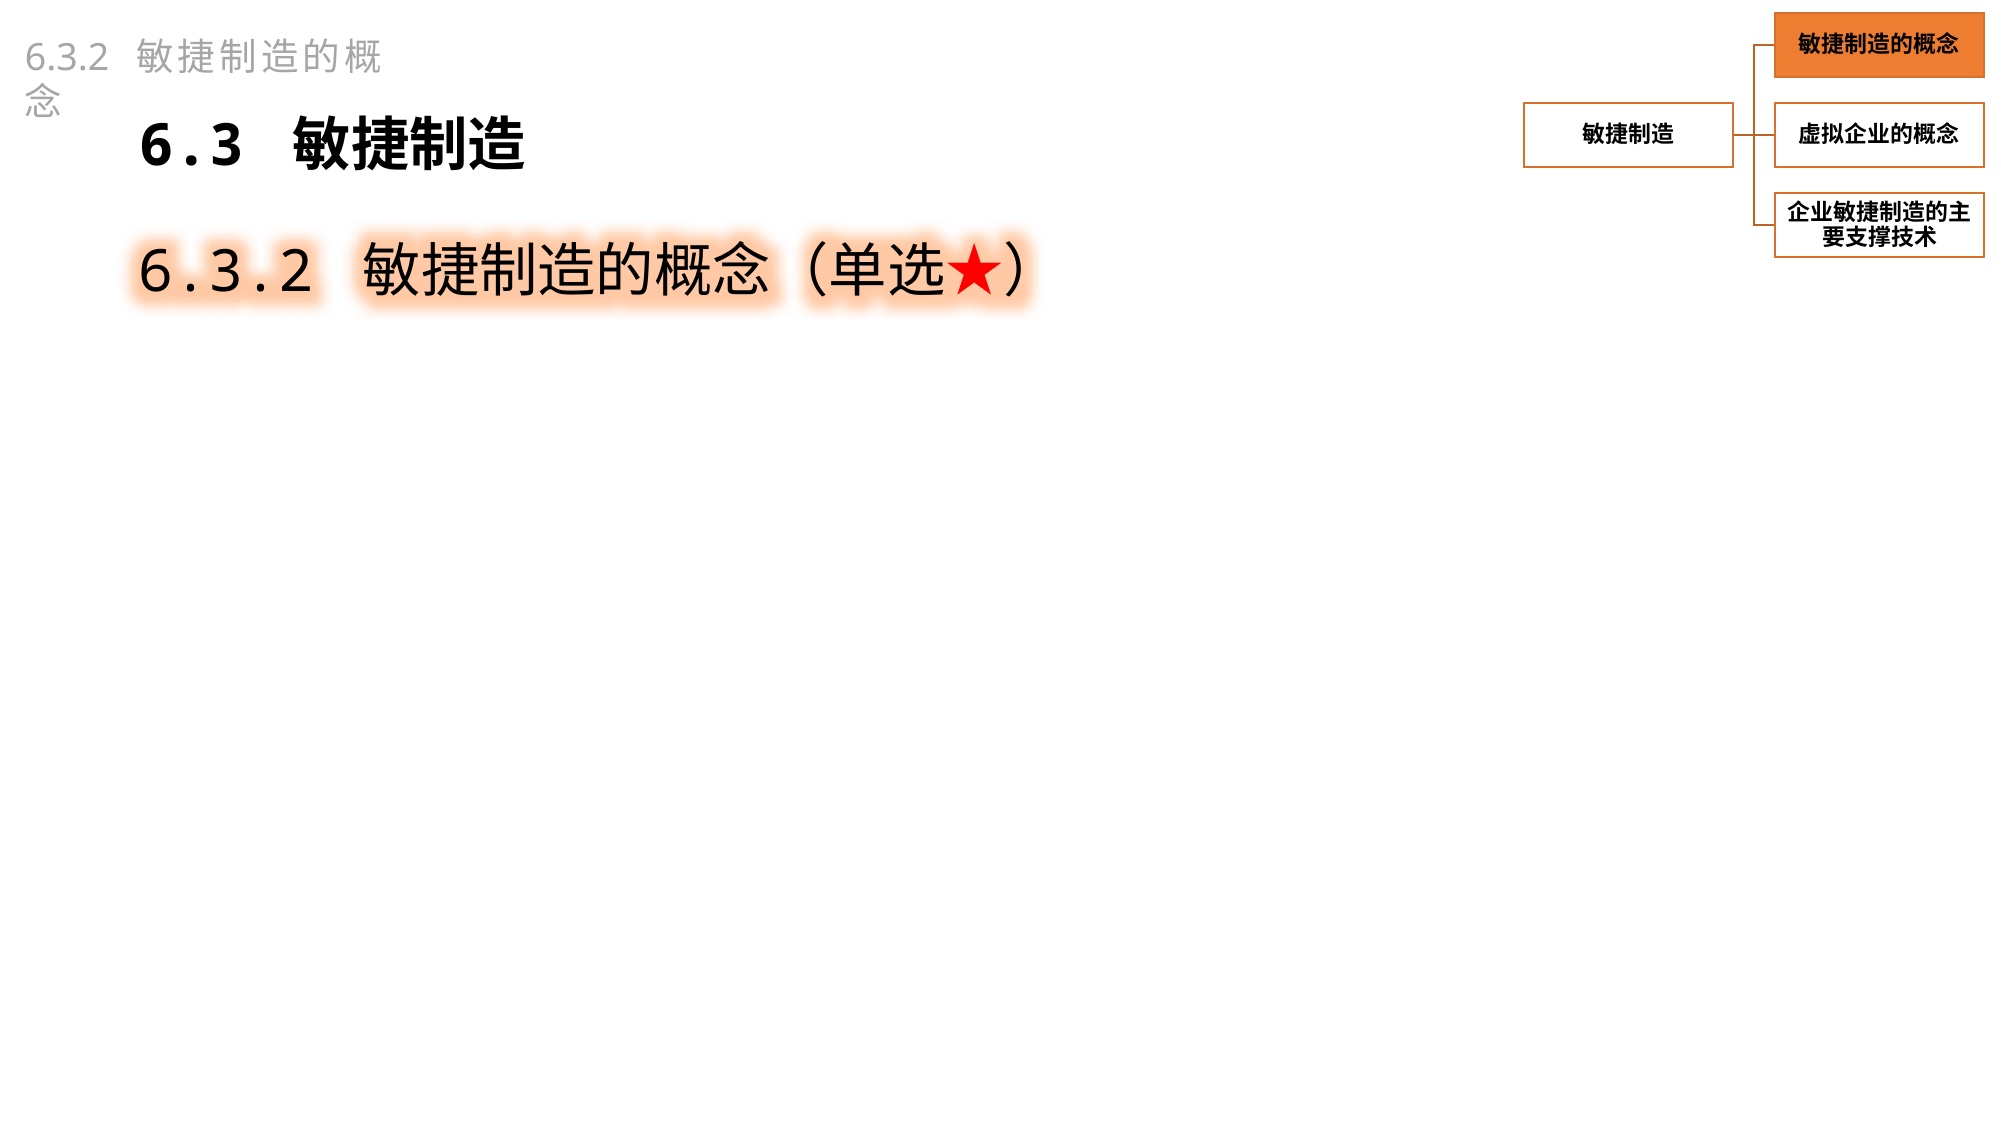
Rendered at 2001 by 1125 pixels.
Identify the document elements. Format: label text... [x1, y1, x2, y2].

text_box 7.2.2.4 投资决策的方法（单选★） [114, 166, 1954, 339]
text_box 6.3.2 敏捷制造的概念 [10, 25, 397, 86]
text_box 6.3.2 敏捷制造的概念（单选★） [120, 187, 1945, 329]
text_box 7.2 企业财务管理的内容 [118, 172, 1949, 335]
text_box 6.3 敏捷制造 [120, 97, 1466, 187]
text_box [1466, 13, 2000, 258]
